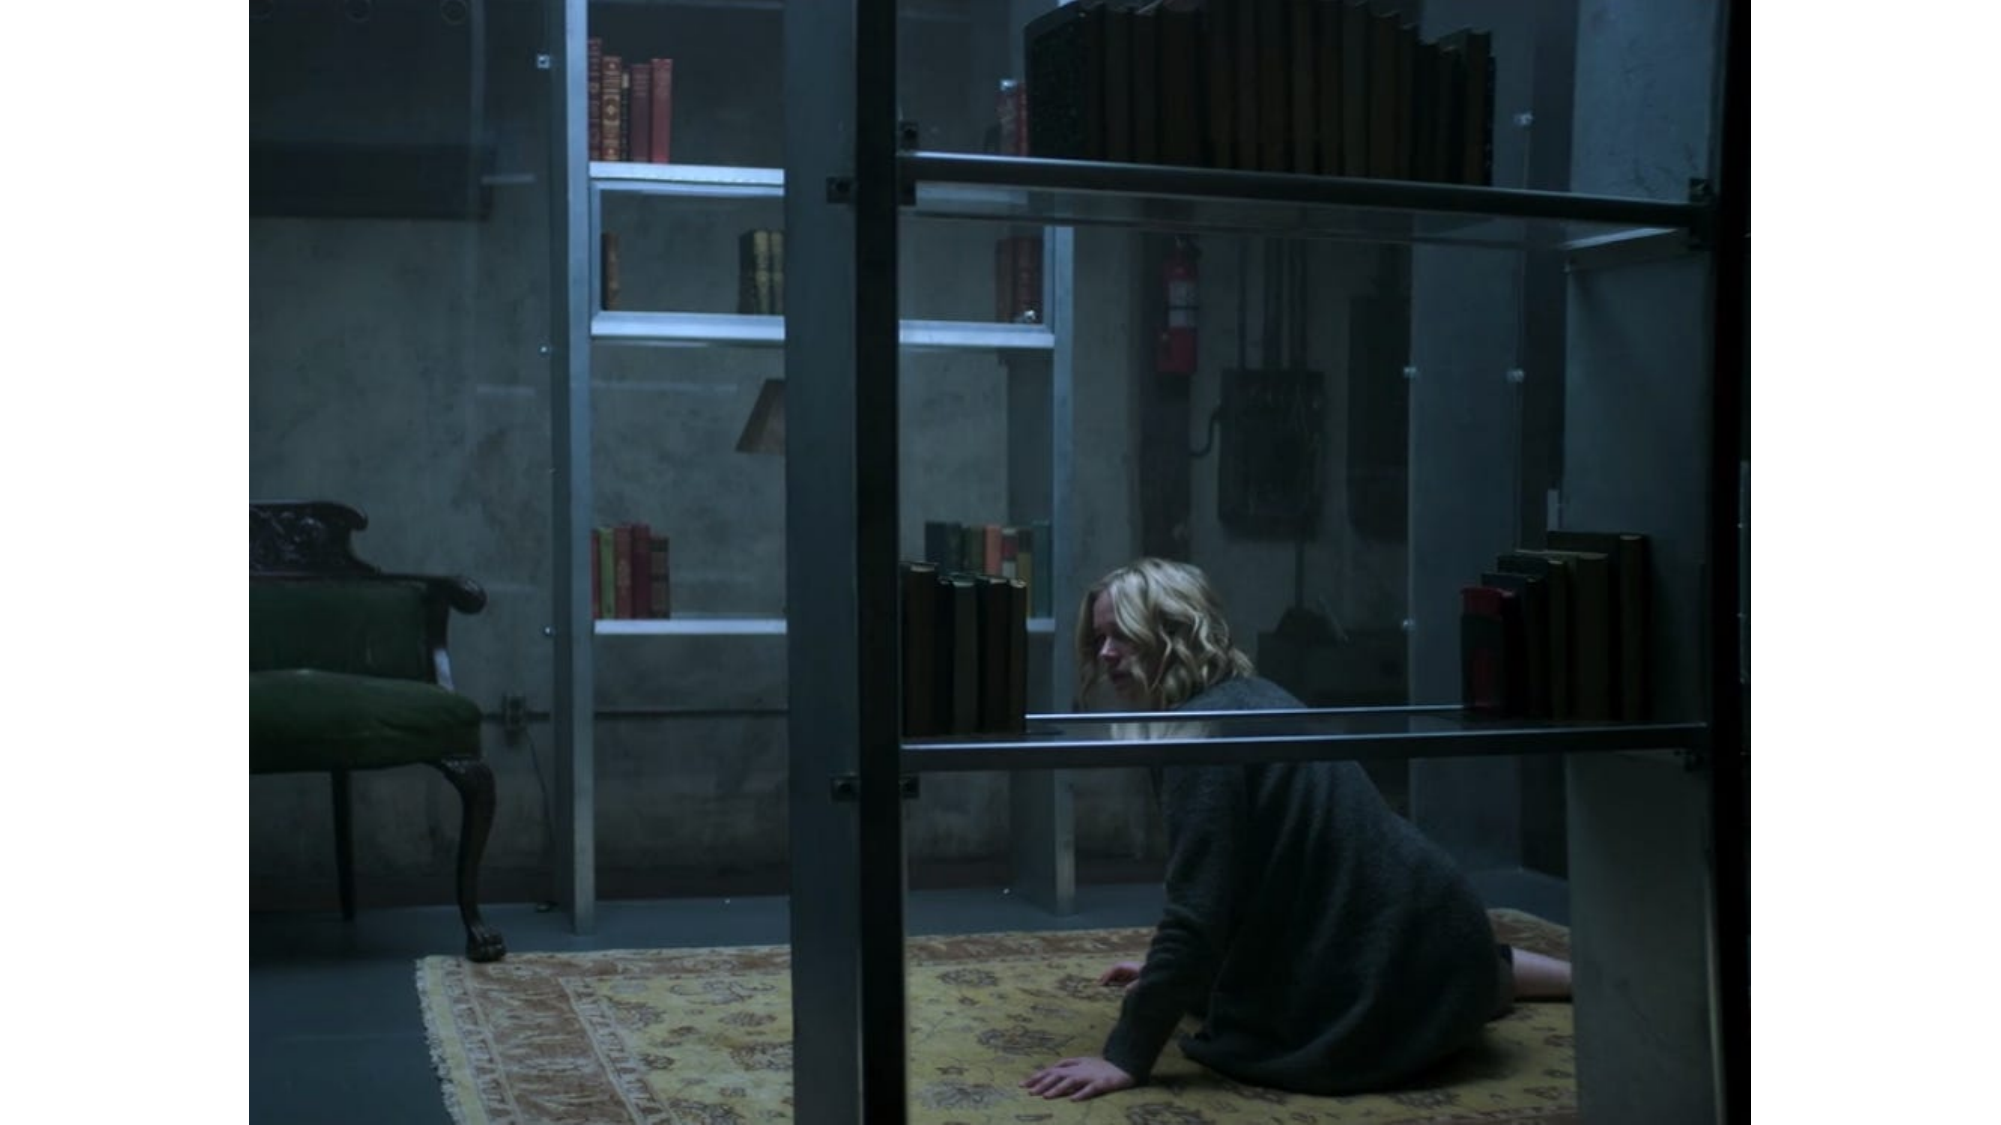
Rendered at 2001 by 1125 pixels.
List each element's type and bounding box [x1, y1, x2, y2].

picture [249, 0, 1751, 1125]
